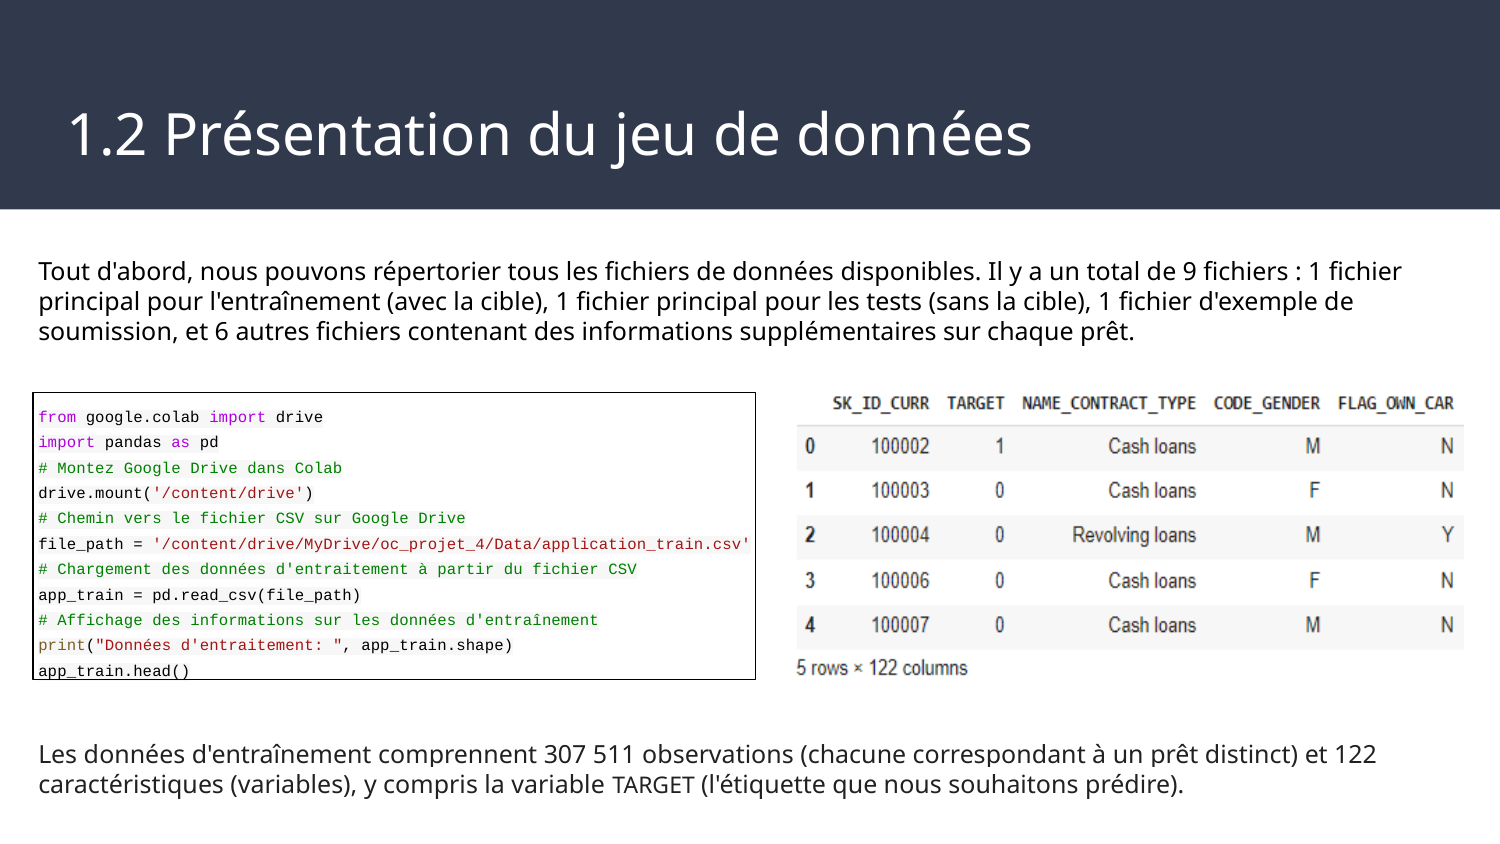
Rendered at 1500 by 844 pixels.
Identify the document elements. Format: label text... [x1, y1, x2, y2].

title 1.2 Présentation du jeu de données [51, 82, 1449, 185]
text_box Tout d'abord, nous pouvons répertorier tous les fichiers de données disponibles. Il y a un total de 9 fichiers : 1 fichier principal pour l'entraînement (avec la cible), 1 fichier principal pour les tests (sans la cible), 1 fichier d'exemple de soumission, et 6 autres fichiers contenant des informations supplémentaires sur chaque prêt. from google.colab import drive import pandas as pd # Montez Google Drive dans Colab drive.mount('/content/drive') # Chemin vers le fichier CSV sur Google Drive file_path = '/content/drive/MyDrive/oc_projet_4/Data/application_train.csv' # Chargement des données d'entraitement à partir du fichier CSV app_train = pd.read_csv(file_path) # Affichage des informations sur les données d'entraînement print("Données d'entraitement: ", app_train.shape) app_train.head() Les données d'entraînement comprennent 307 511 observations (chacune correspondant à un prêt distinct) et 122 caractéristiques (variables), y compris la variable TARGET (l'étiquette que nous souhaitons prédire). [23, 240, 1477, 832]
picture [792, 392, 1464, 680]
text_box [33, 392, 756, 680]
